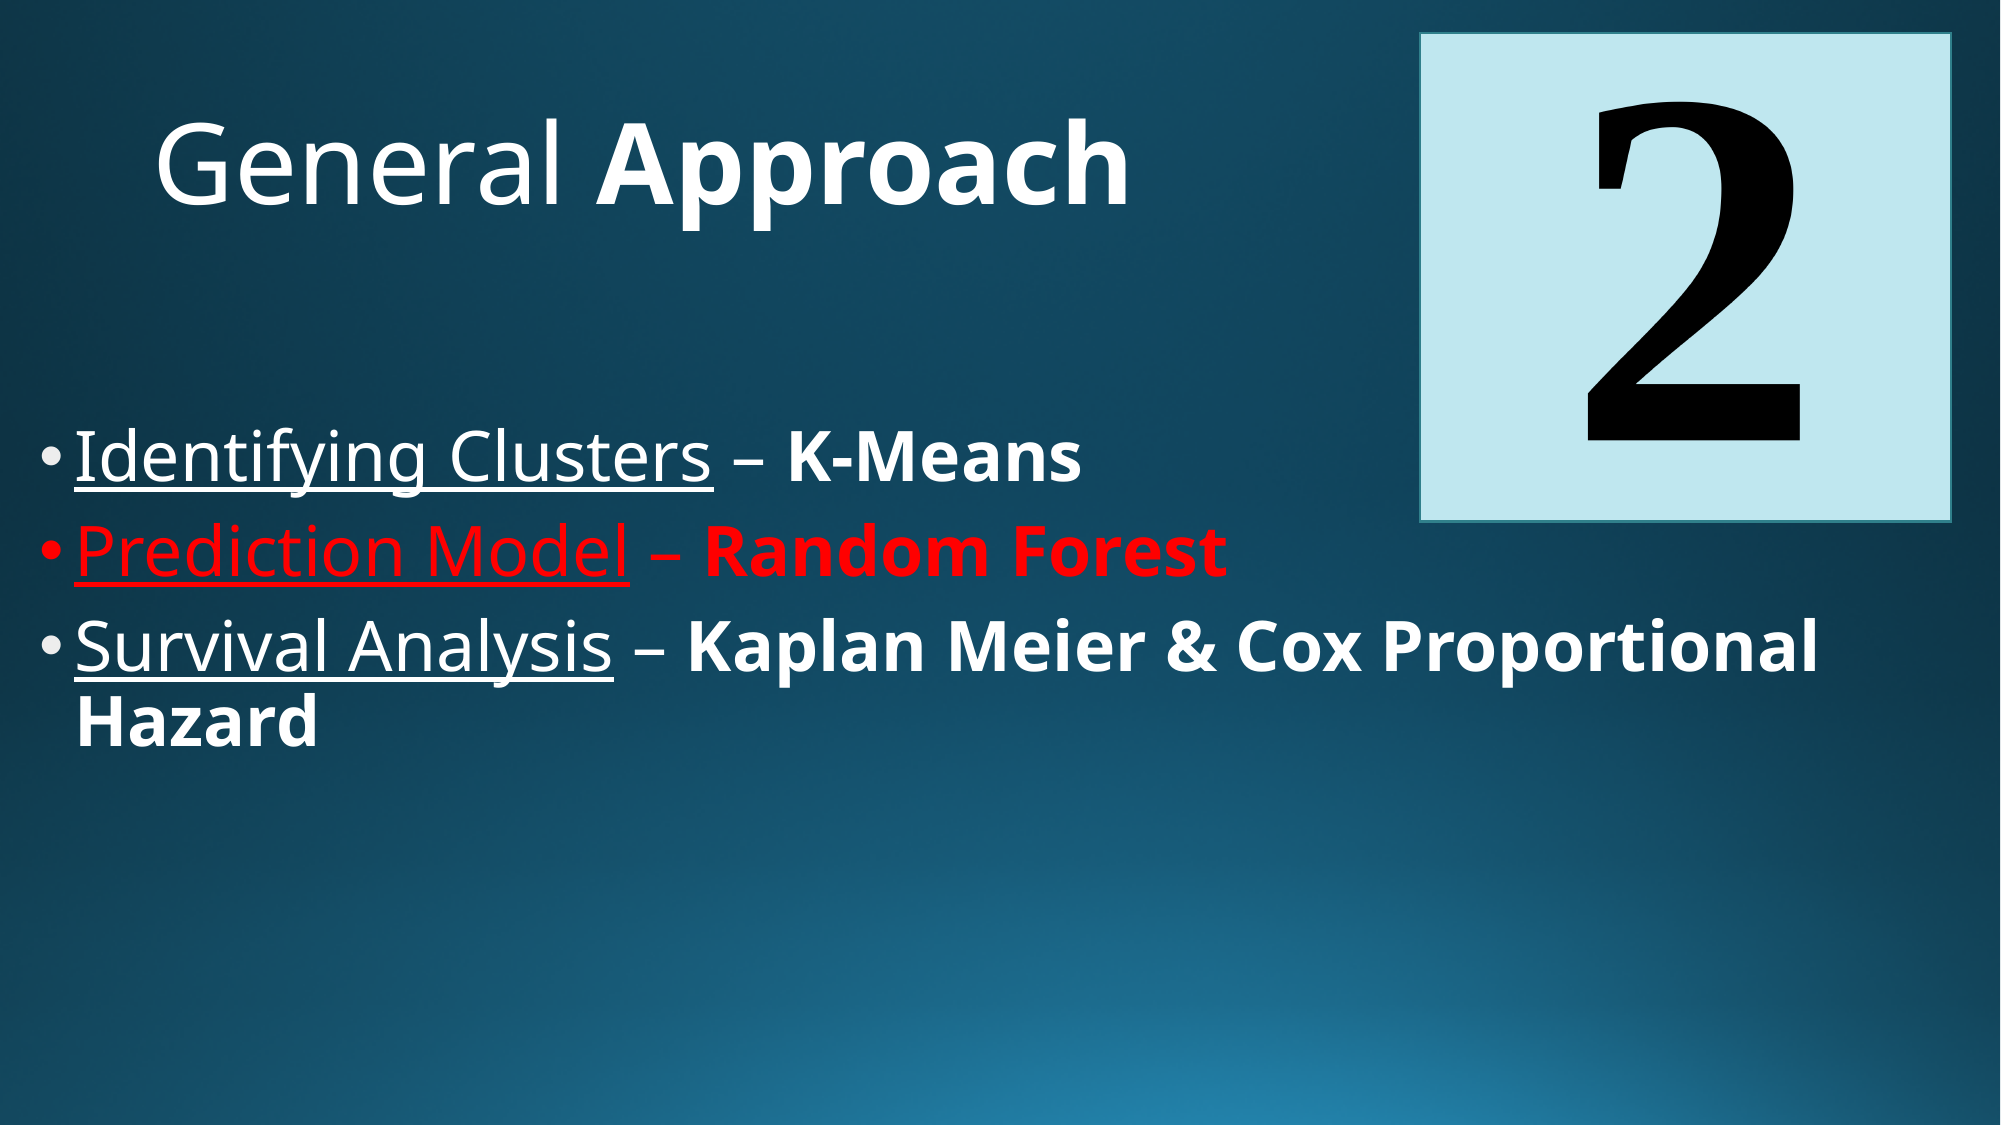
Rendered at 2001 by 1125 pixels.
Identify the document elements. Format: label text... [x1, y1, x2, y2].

text_box [1419, 32, 1952, 523]
list Identifying Clusters – K-Means Prediction Model – Random Forest Survival Analysis – Kaplan Meier & Cox Proportional Hazard [24, 414, 1976, 770]
title General Approach [137, 59, 1419, 278]
picture [0, 0, 2001, 1125]
